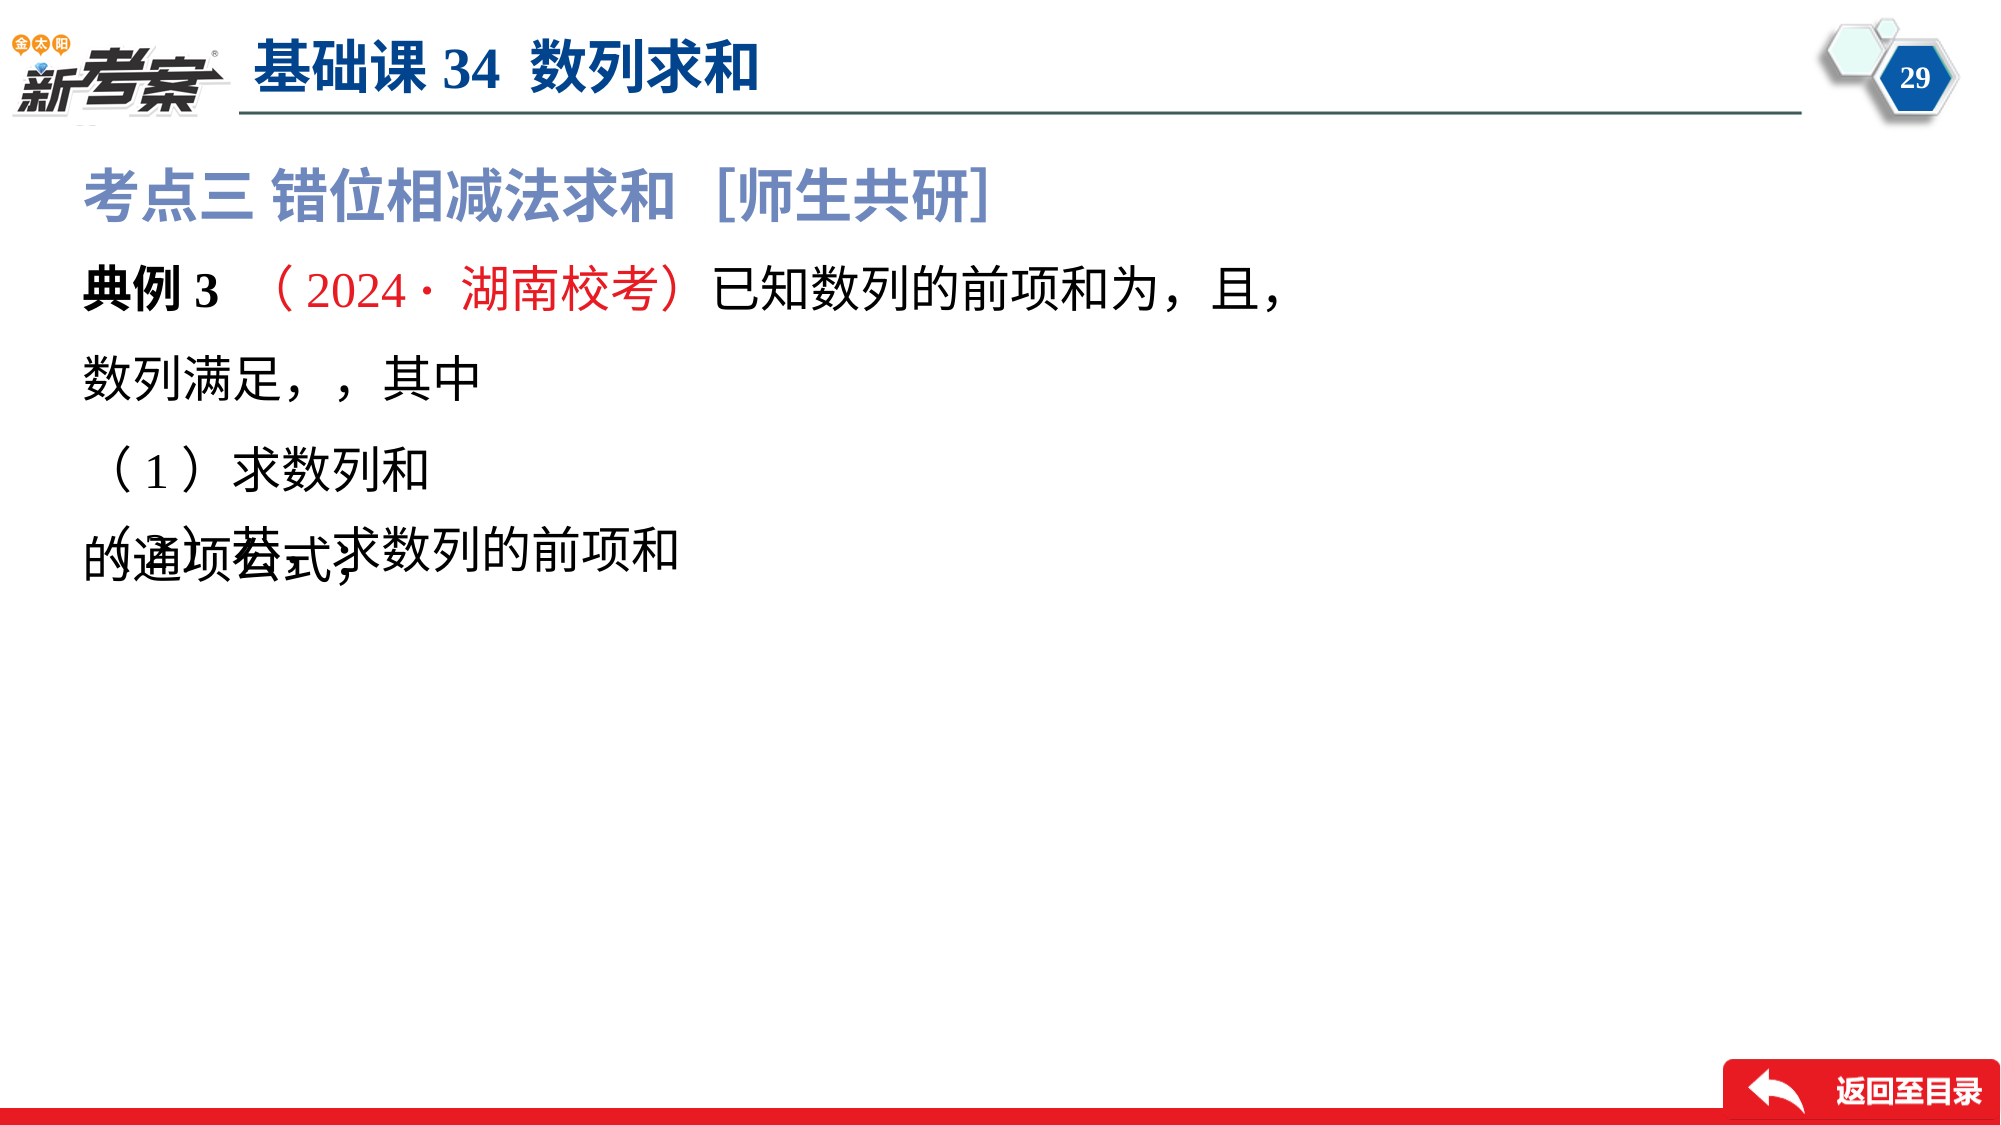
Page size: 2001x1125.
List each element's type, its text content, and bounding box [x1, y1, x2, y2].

text_box 考点三 错位相减法求和［师生共研］ [82, 123, 1917, 288]
picture [0, 0, 2001, 1125]
